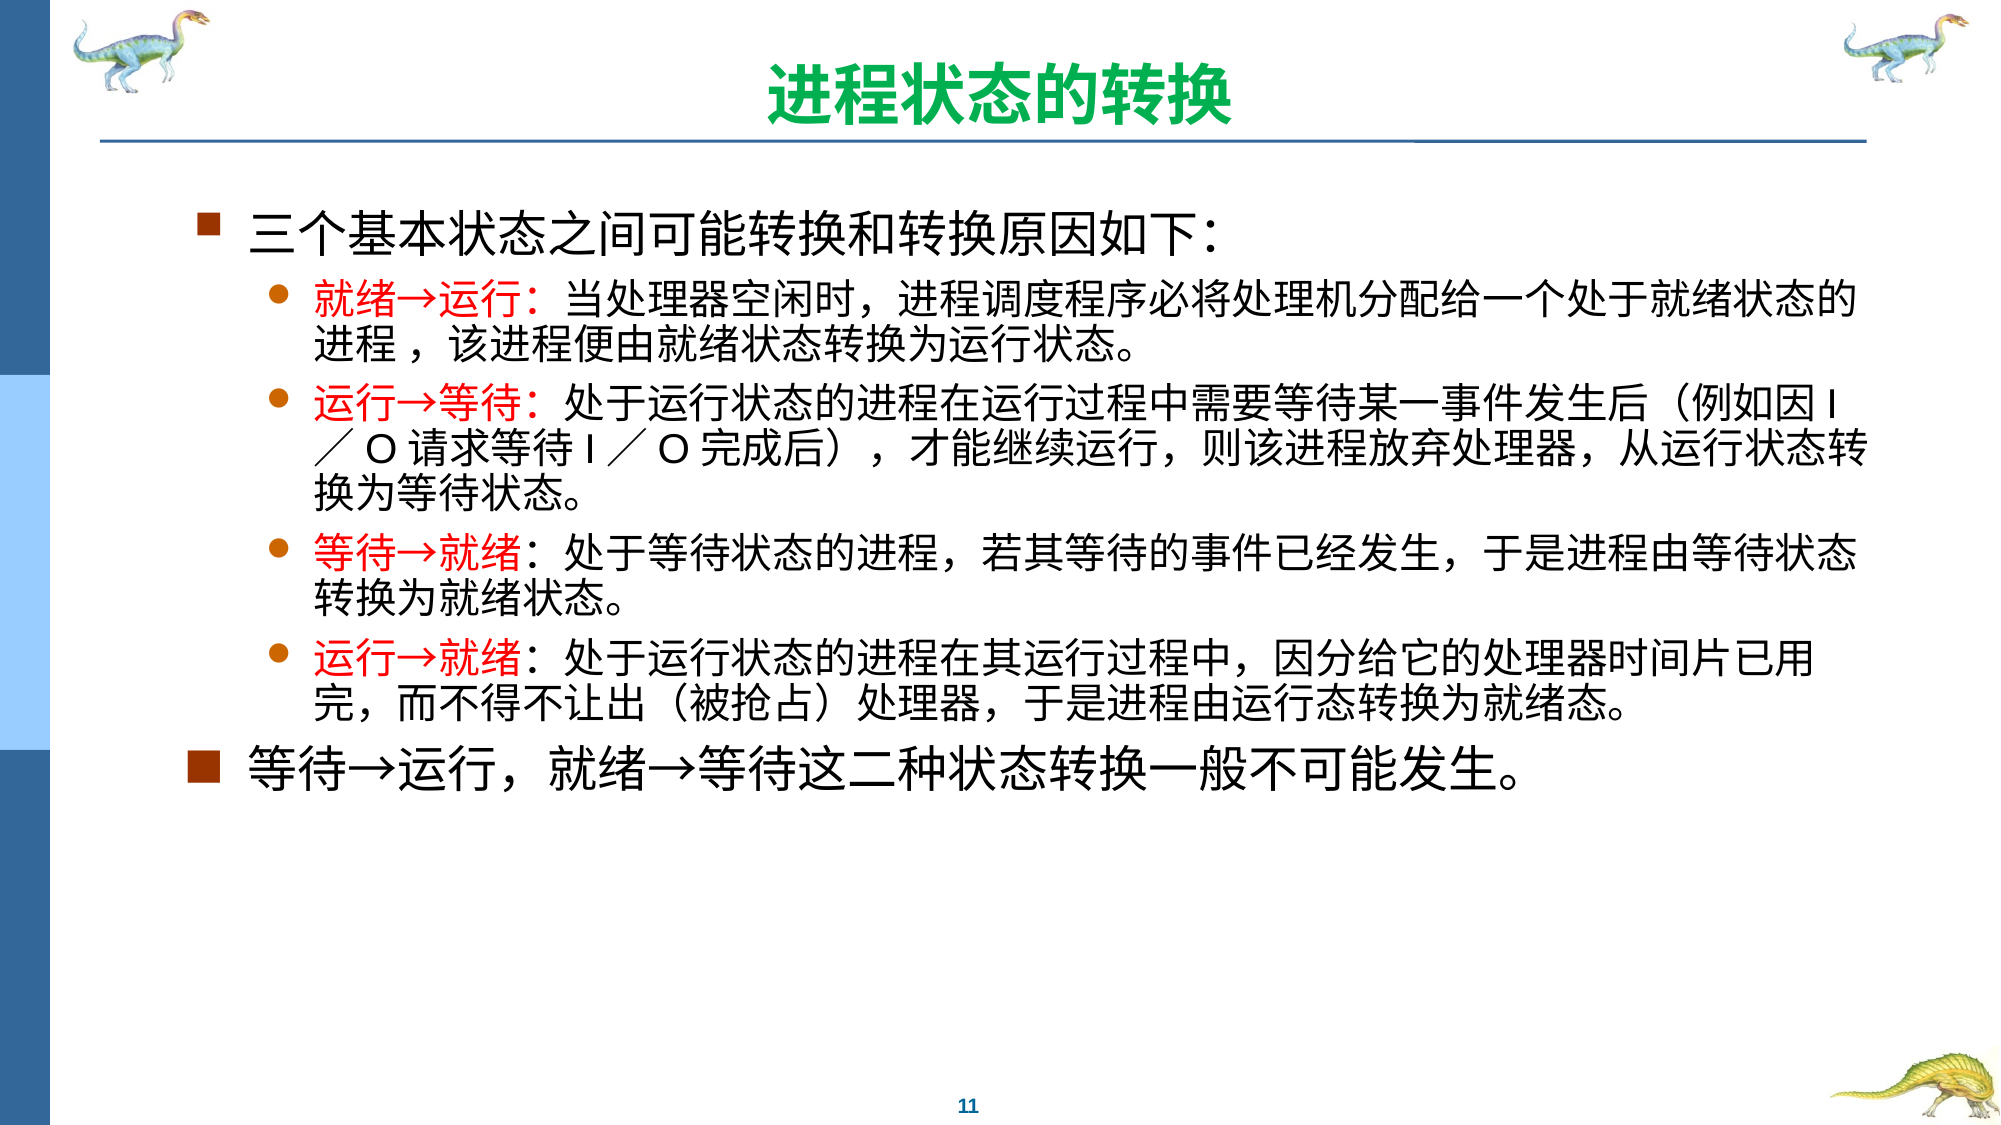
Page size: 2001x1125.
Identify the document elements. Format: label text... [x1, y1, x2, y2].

picture [62, 0, 225, 102]
list 三个基本状态之间可能转换和转换原因如下： 就绪→运行：当处理器空闲时，进程调度程序必将处理机分配给一个处于就绪状态的进程 ，该进程便由就绪状态转换为运行状态。 运行→等待：处于运行状态的进程在运行过程中需要等待某一事件发生后（例如因I／O请求等待I／O完成后），才能继续运行，则该进程放弃处理器，从运行状态转换为等待状态。 等待→就绪：处于等待状态的进程，若其等待的事件已经发生，于是进程由等待状态转换为就绪状态。 运行→就绪：处于运行状态的进程在其运行过程中，因分给它的处理器时间片已用完，而不得不让出（被抢占）处理器，于是进程由运行态转换为就绪态。 等待→运行，就绪→等待这二种状态转换一般不可能发生。 [176, 202, 1900, 946]
title 进程状态的转换 [99, 45, 1900, 141]
picture [1837, 12, 1988, 94]
picture [1827, 1045, 2000, 1125]
